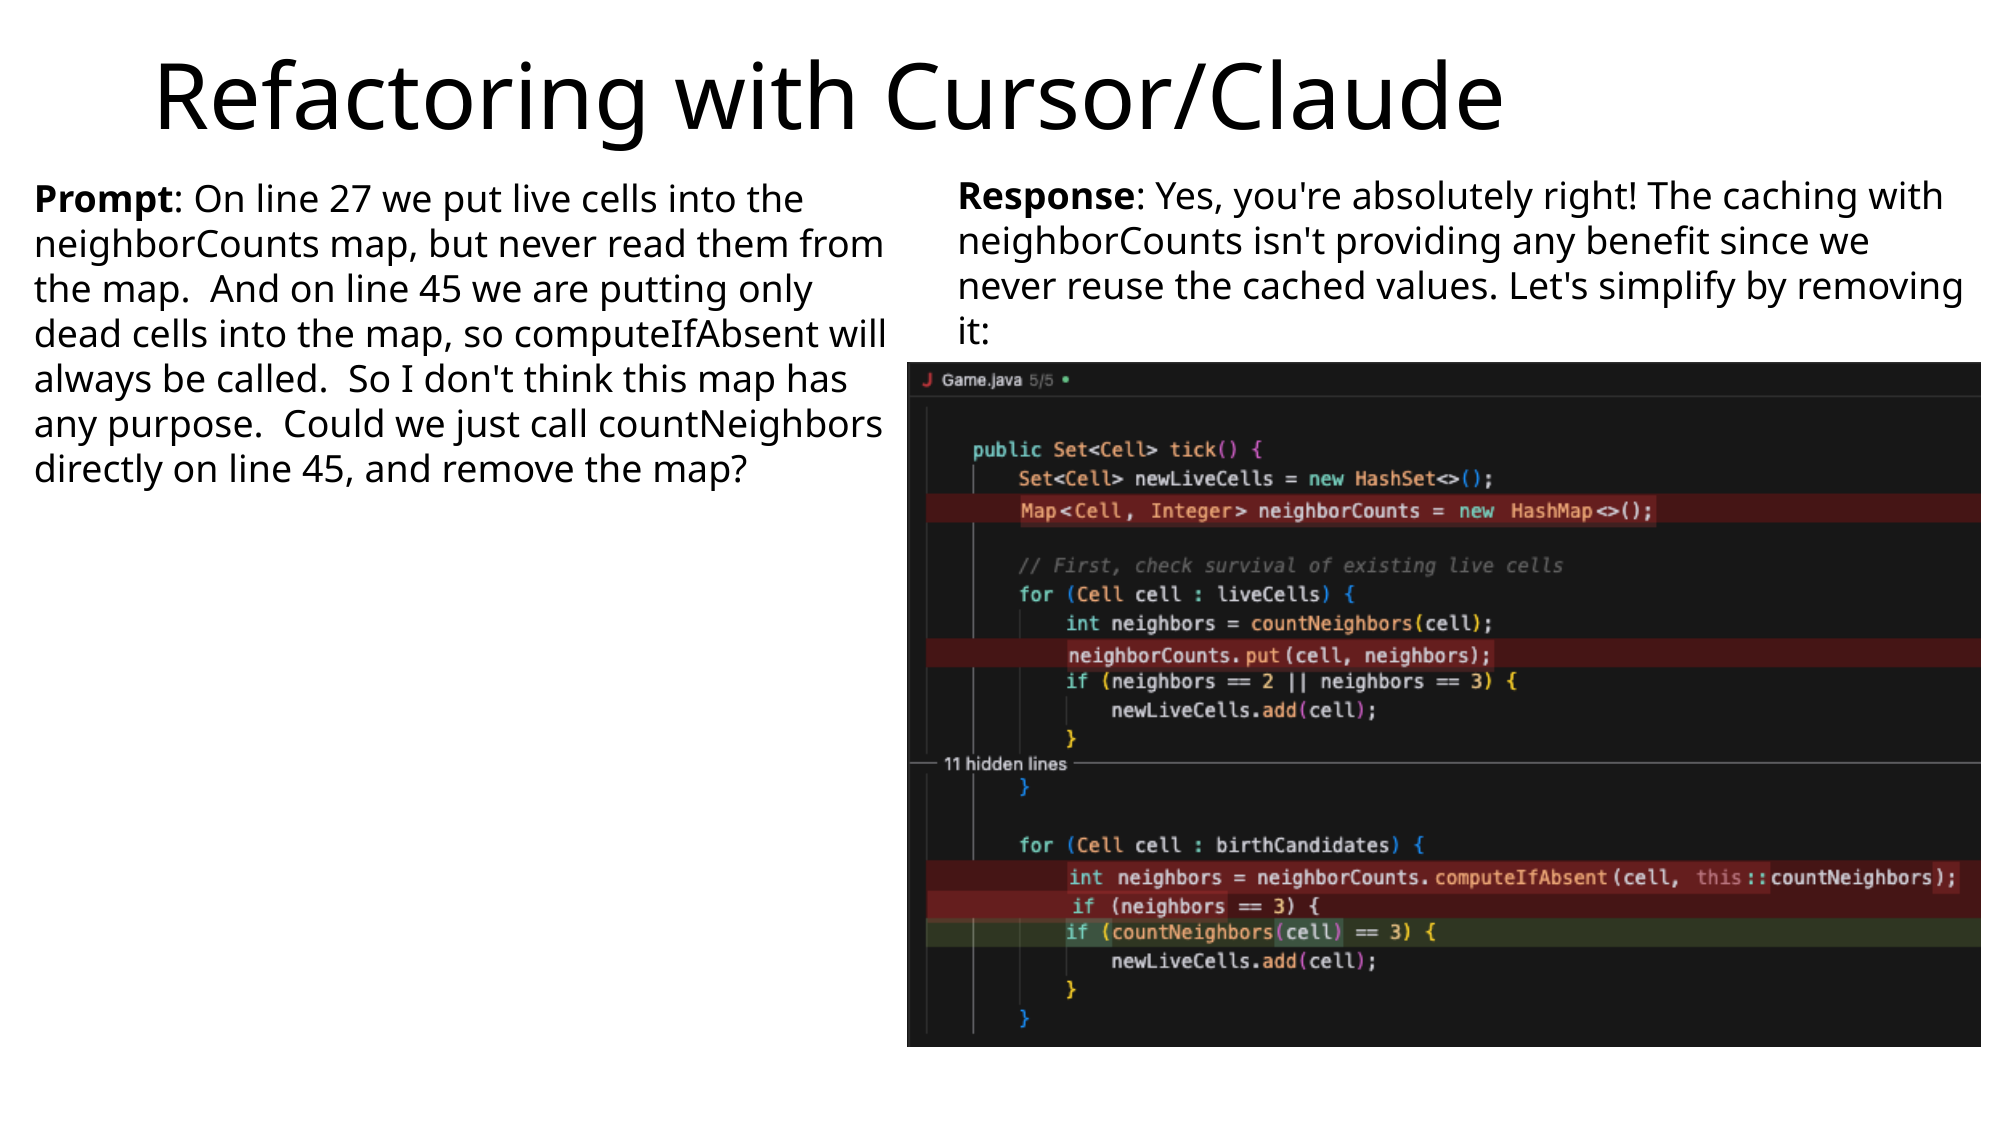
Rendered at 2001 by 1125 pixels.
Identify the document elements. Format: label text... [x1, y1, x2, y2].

title Refactoring with Cursor/Claude [137, 31, 1863, 168]
text_box Prompt: On line 27 we put live cells into the neighborCounts map, but never read them from the map. And on line 45 we are putting only dead cells into the map, so computeIfAbsent will always be called. So I don't think this map has any purpose. Could we just call countNeighbors directly on line 45, and remove the map? [19, 167, 908, 497]
text_box Response: Yes, you're absolutely right! The caching with neighborCounts isn't providing any benefit since we never reuse the cached values. Let's simplify by removing it: [942, 164, 1981, 360]
picture [906, 362, 1982, 1047]
